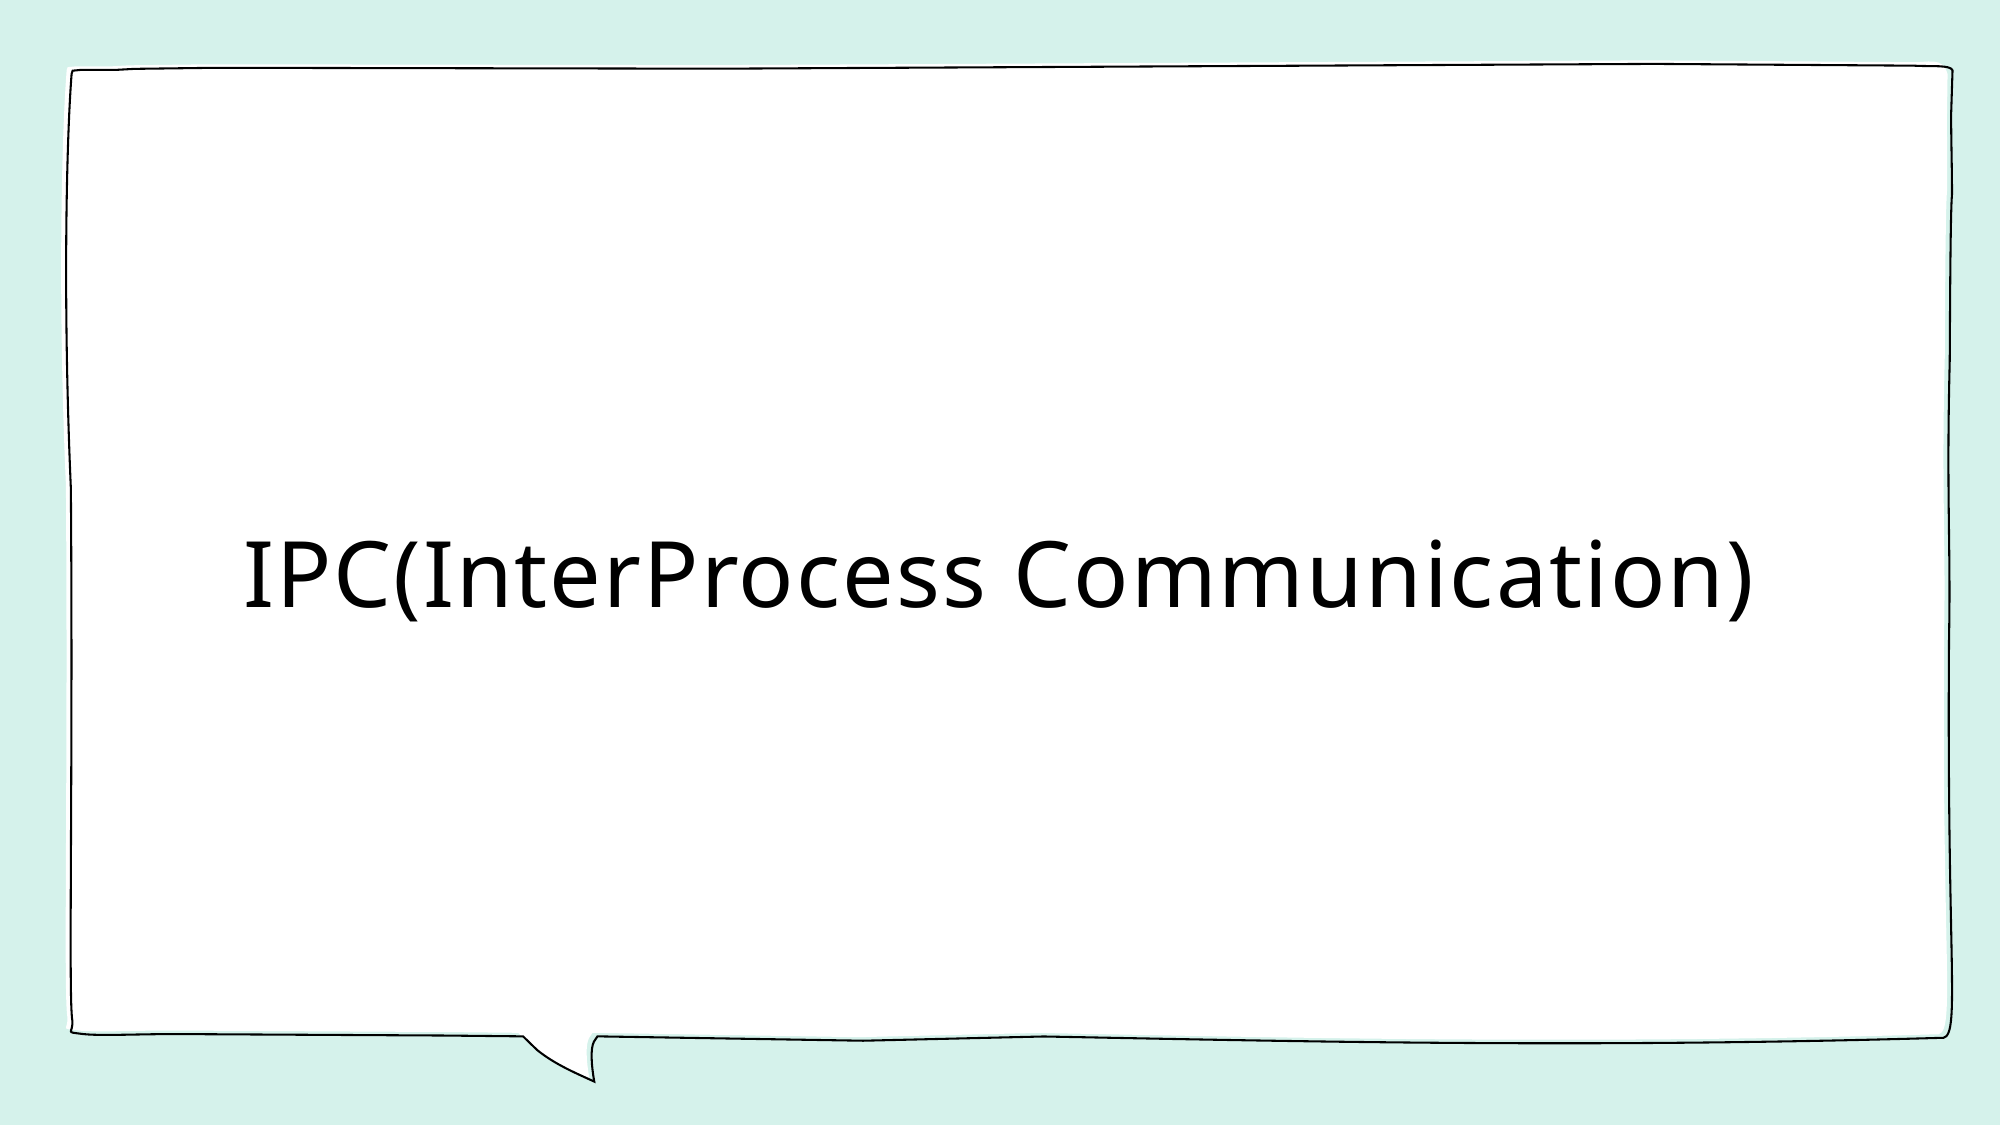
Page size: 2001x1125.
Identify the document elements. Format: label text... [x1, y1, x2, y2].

title IPC(InterProcess Communication) [152, 446, 1848, 679]
